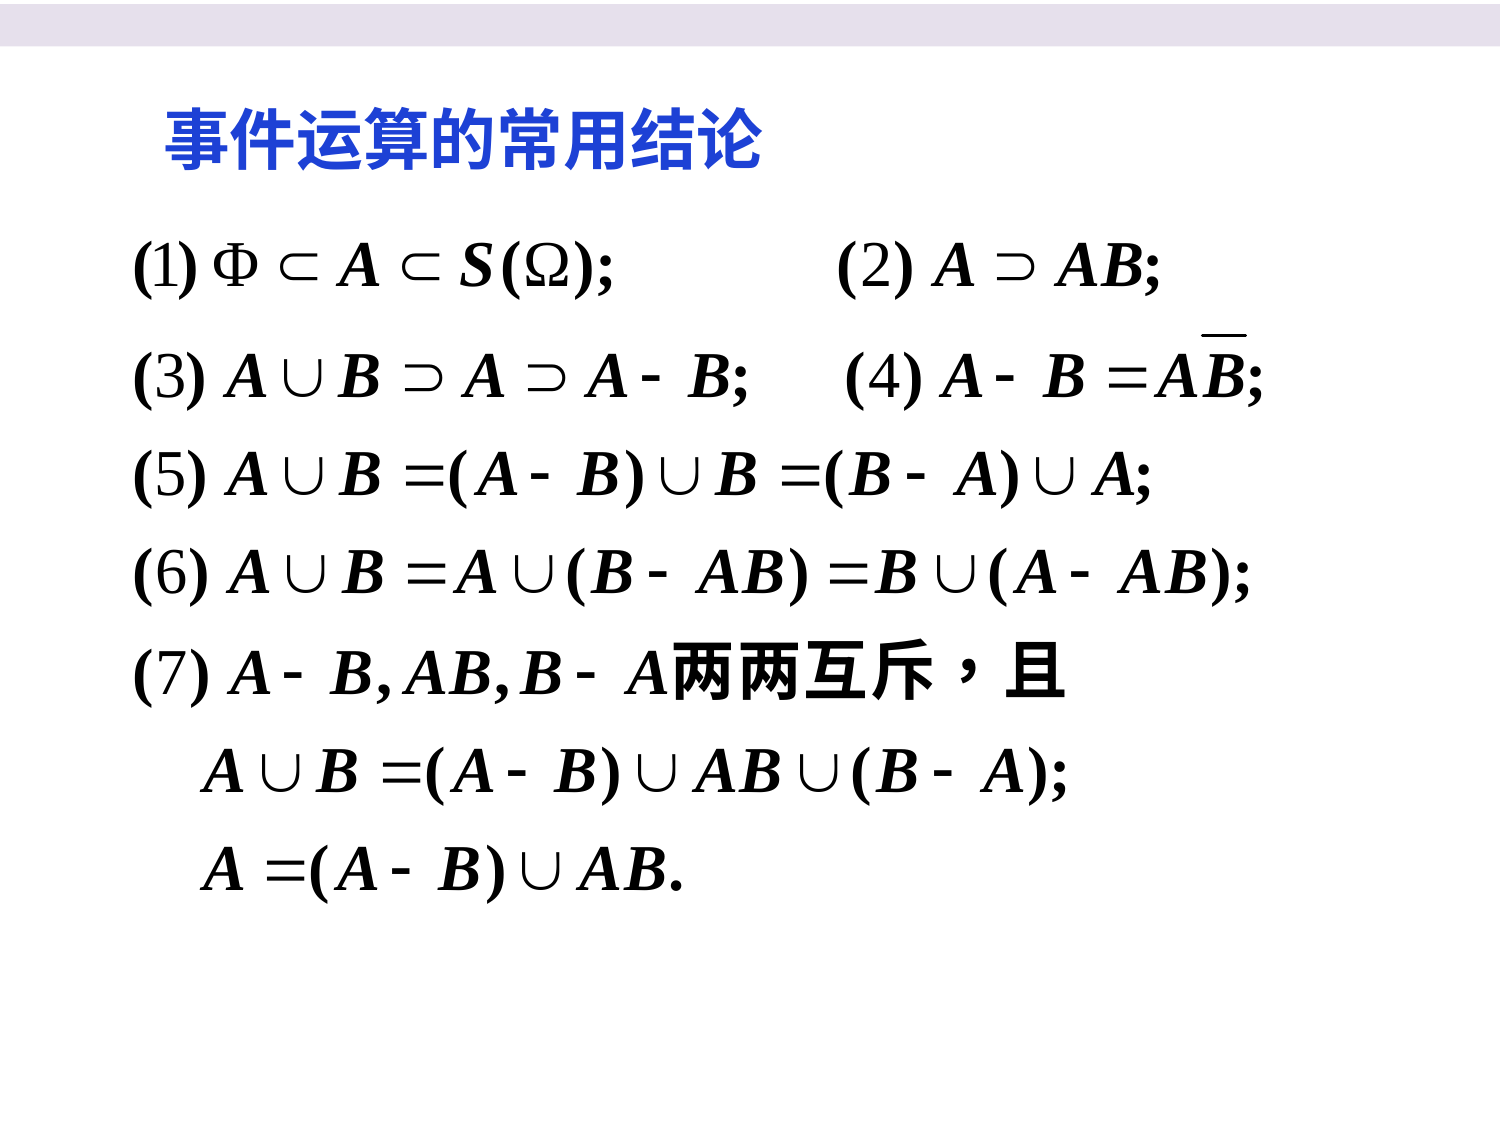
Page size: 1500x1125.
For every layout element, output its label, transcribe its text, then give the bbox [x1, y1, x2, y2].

text_box 事件运算的常用结论 [148, 90, 779, 185]
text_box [124, 222, 1275, 917]
